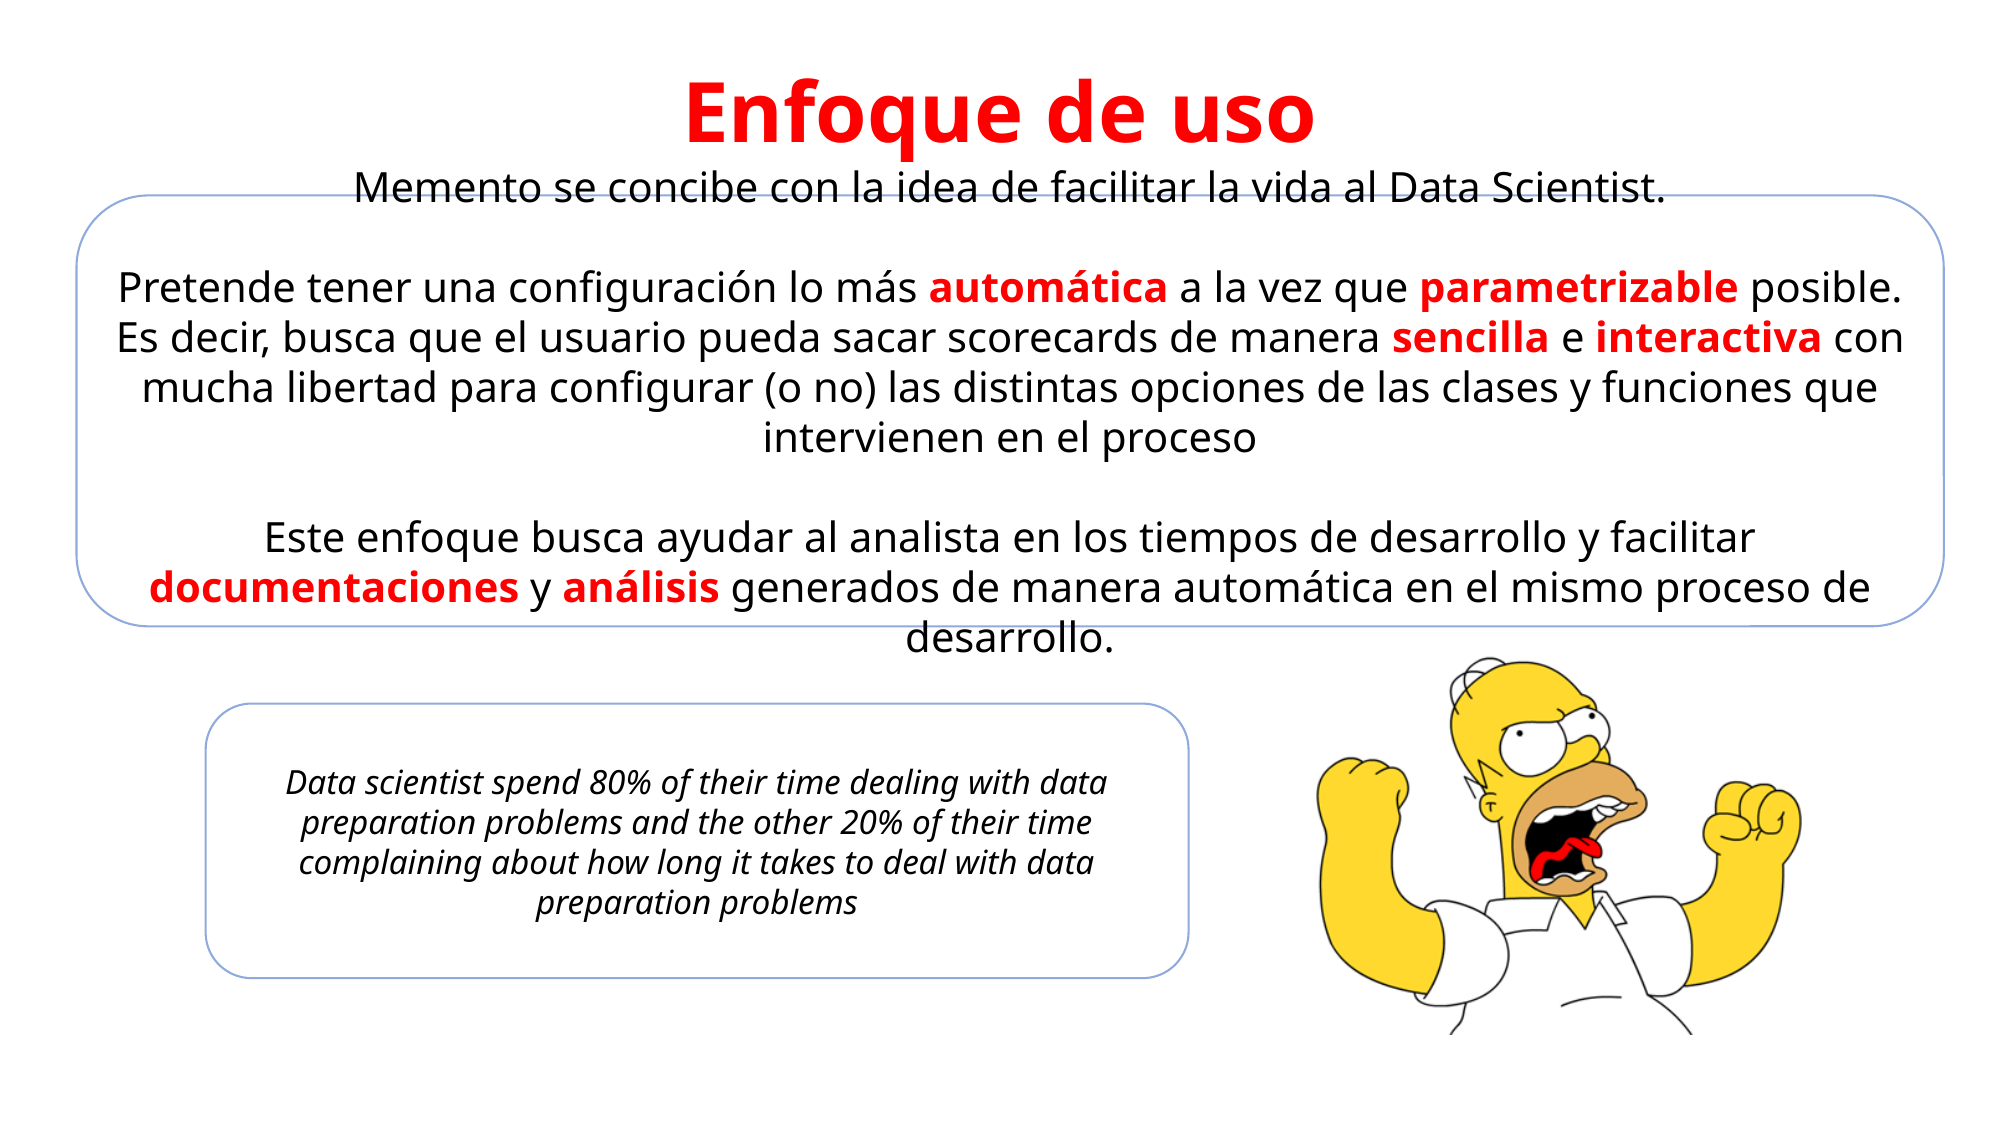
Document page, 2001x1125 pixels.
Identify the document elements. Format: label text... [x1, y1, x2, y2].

text_box Data scientist spend 80% of their time dealing with data preparation problems and the other 20% of their time complaining about how long it takes to deal with data preparation problems [204, 702, 1190, 980]
text_box Enfoque de uso [0, 0, 2000, 231]
text_box Memento se concibe con la idea de facilitar la vida al Data Scientist. Pretende tener una configuración lo más automática a la vez que parametrizable posible. Es decir, busca que el usuario pueda sacar scorecards de manera sencilla e interactiva con mucha libertad para configurar (o no) las distintas opciones de las clases y funciones que intervienen en el proceso Este enfoque busca ayudar al analista en los tiempos de desarrollo y facilitar documentaciones y análisis generados de manera automática en el mismo proceso de desarrollo. [75, 194, 1945, 628]
picture [1274, 647, 1833, 1035]
